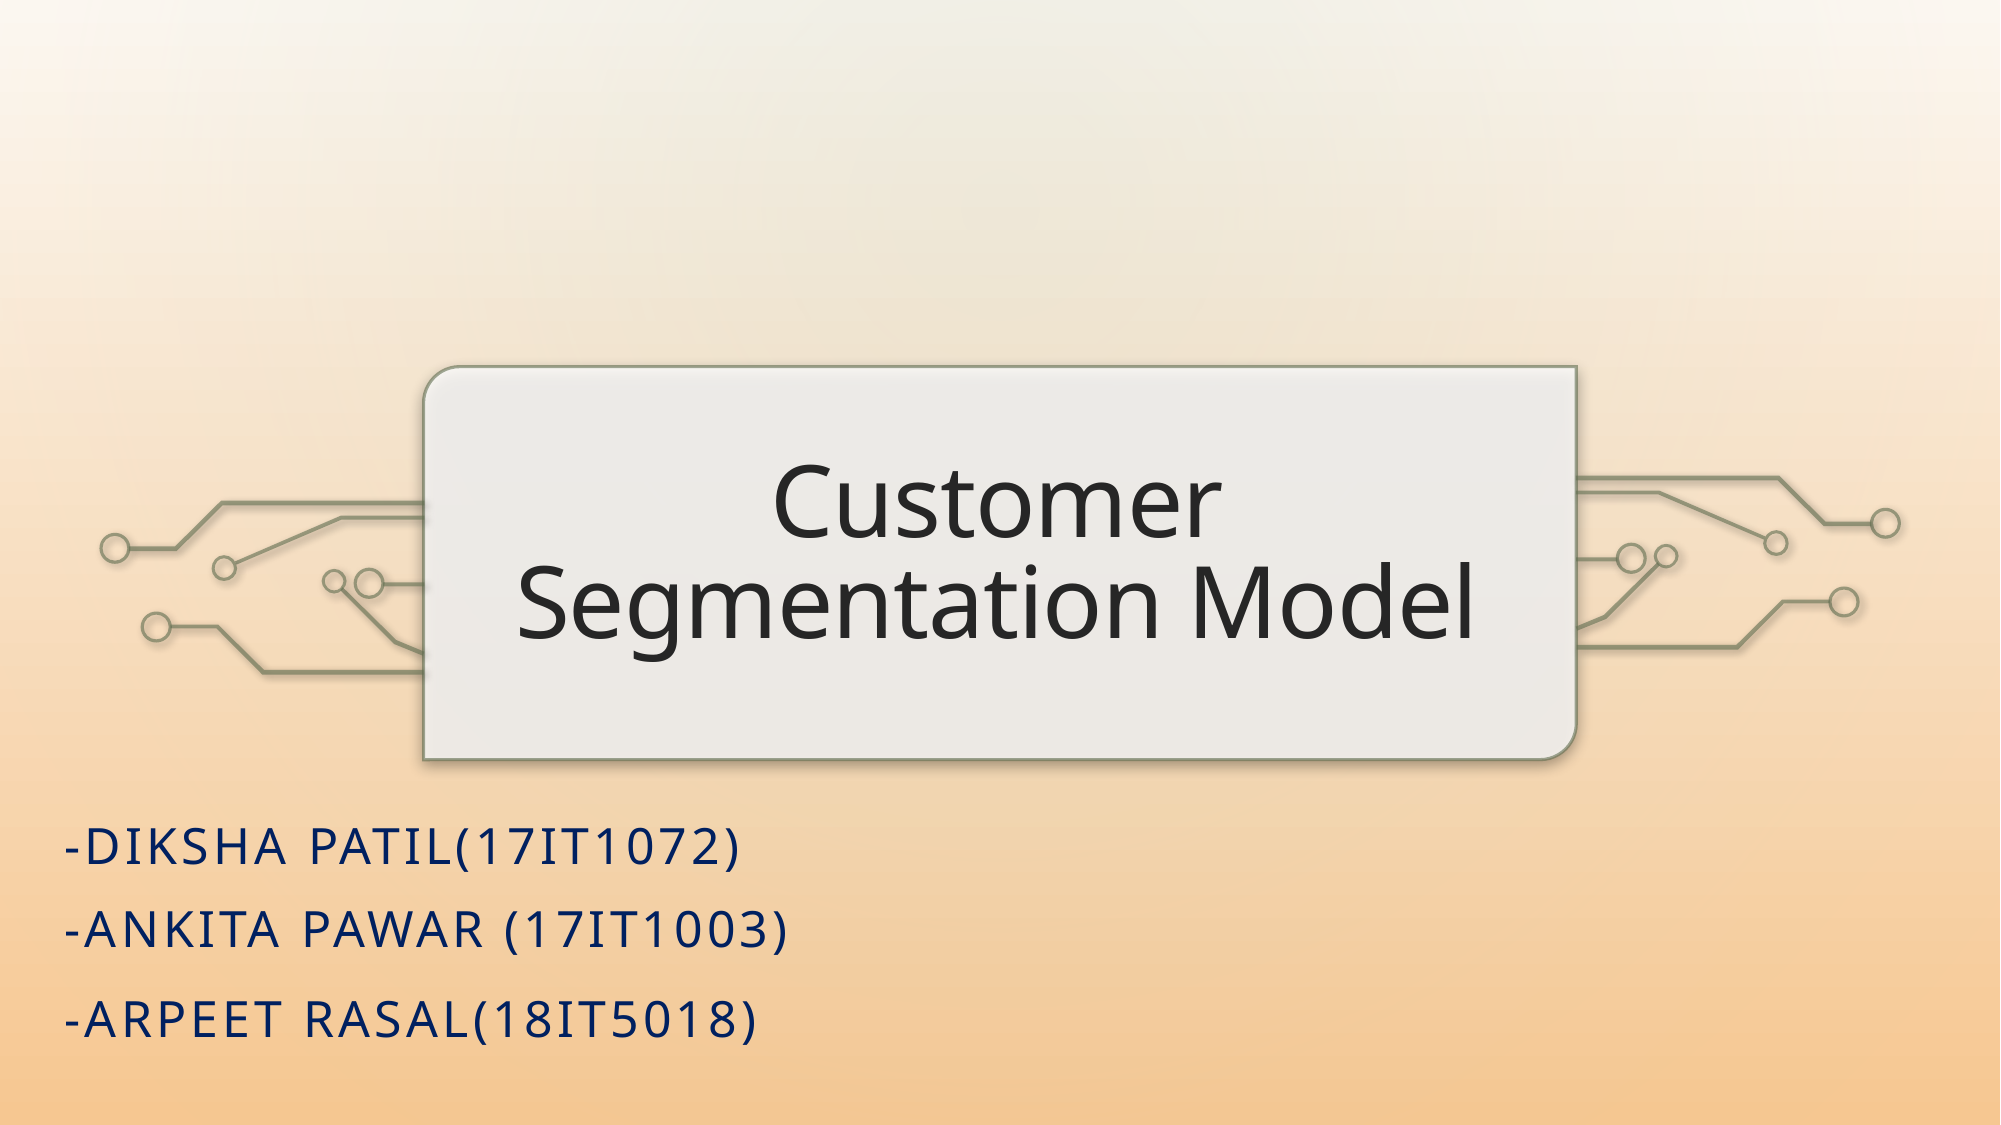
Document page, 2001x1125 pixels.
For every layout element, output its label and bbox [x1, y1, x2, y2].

text_box [0, 0, 2000, 1125]
text_box [98, 366, 1902, 761]
